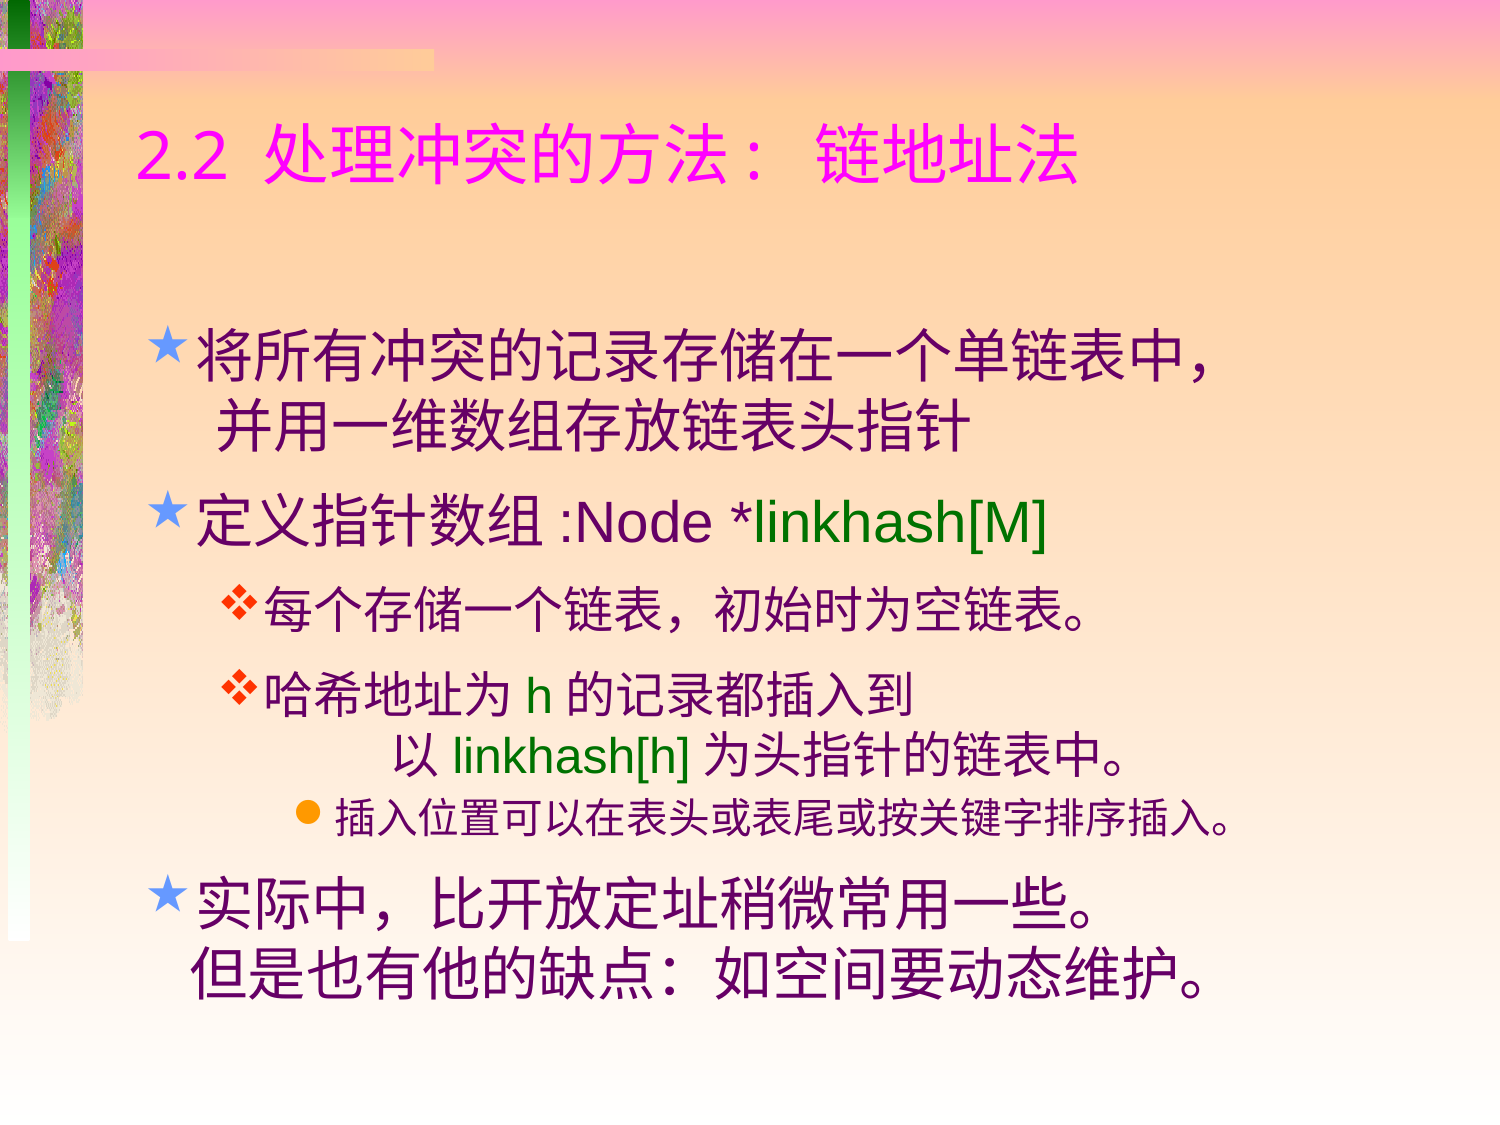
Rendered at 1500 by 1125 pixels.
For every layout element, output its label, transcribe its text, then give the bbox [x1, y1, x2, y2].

picture [0, 0, 9, 50]
picture [29, 71, 83, 821]
title 2.2 处理冲突的方法: 链地址法 [120, 85, 1396, 222]
picture [0, 71, 9, 821]
list 将所有冲突的记录存储在一个单链表中， 并用一维数组存放链表头指针 定义指针数组:Node *linkhash[M] 每个存储一个链表，初始时为空链表。 哈希地址为h的记录都插入到 以linkhash[h]为头指针的链表中。 插入位置可以在表头或表尾或按关键字排序插入。 实际中，比开放定址稍微常用一些。 但是也有他的缺点：如空间要动态维护。 [52, 311, 1448, 998]
picture [29, 0, 83, 50]
